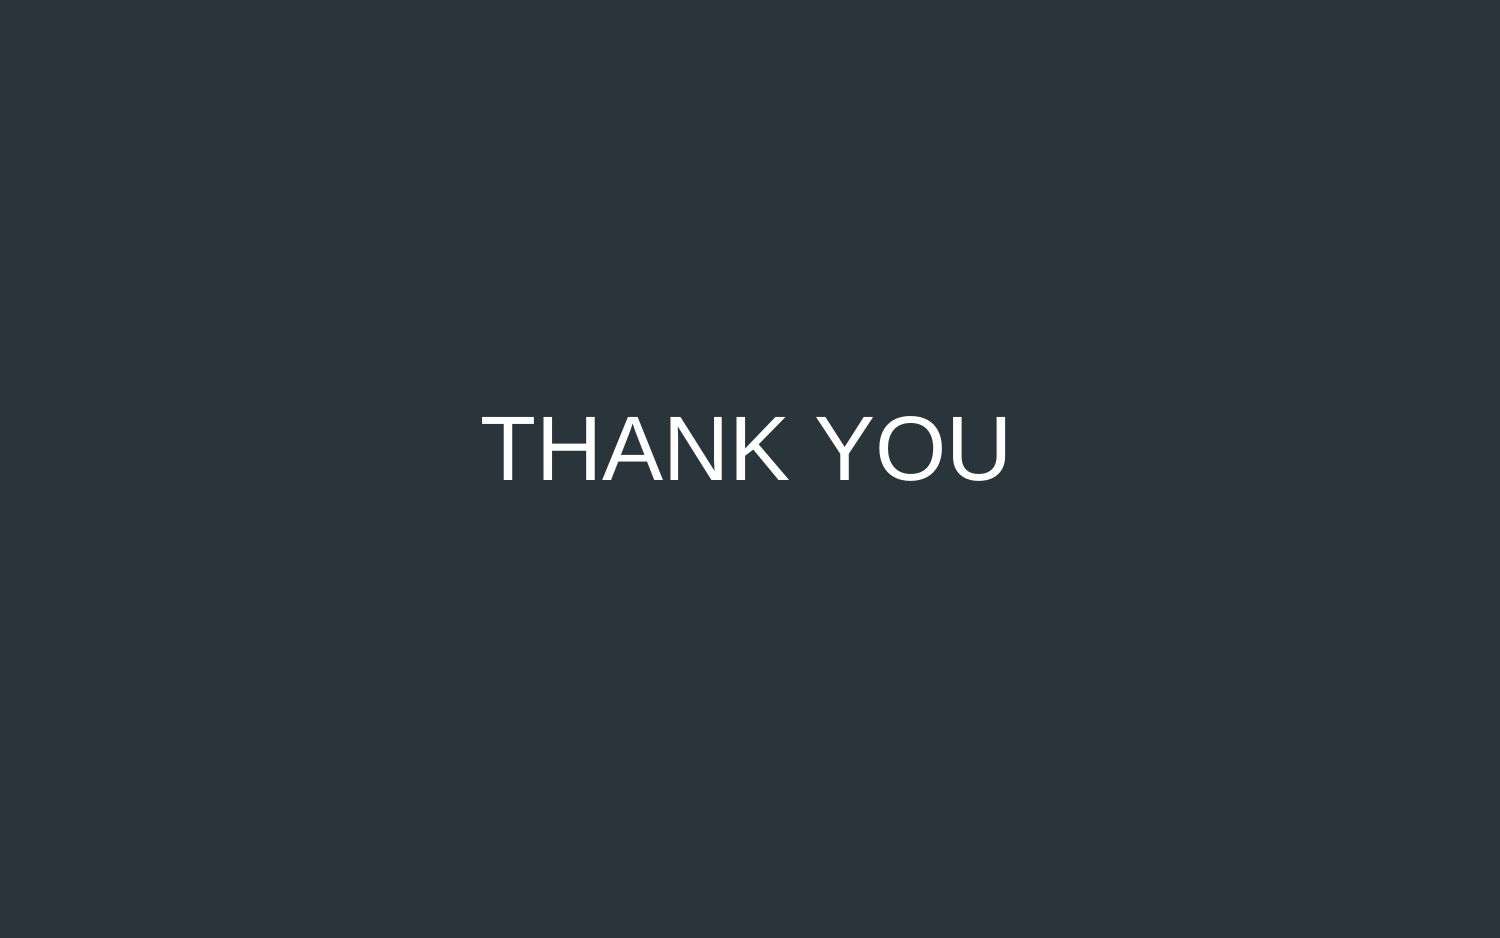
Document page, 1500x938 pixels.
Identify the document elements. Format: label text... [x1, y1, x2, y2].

text_box THANK YOU [465, 381, 1035, 507]
